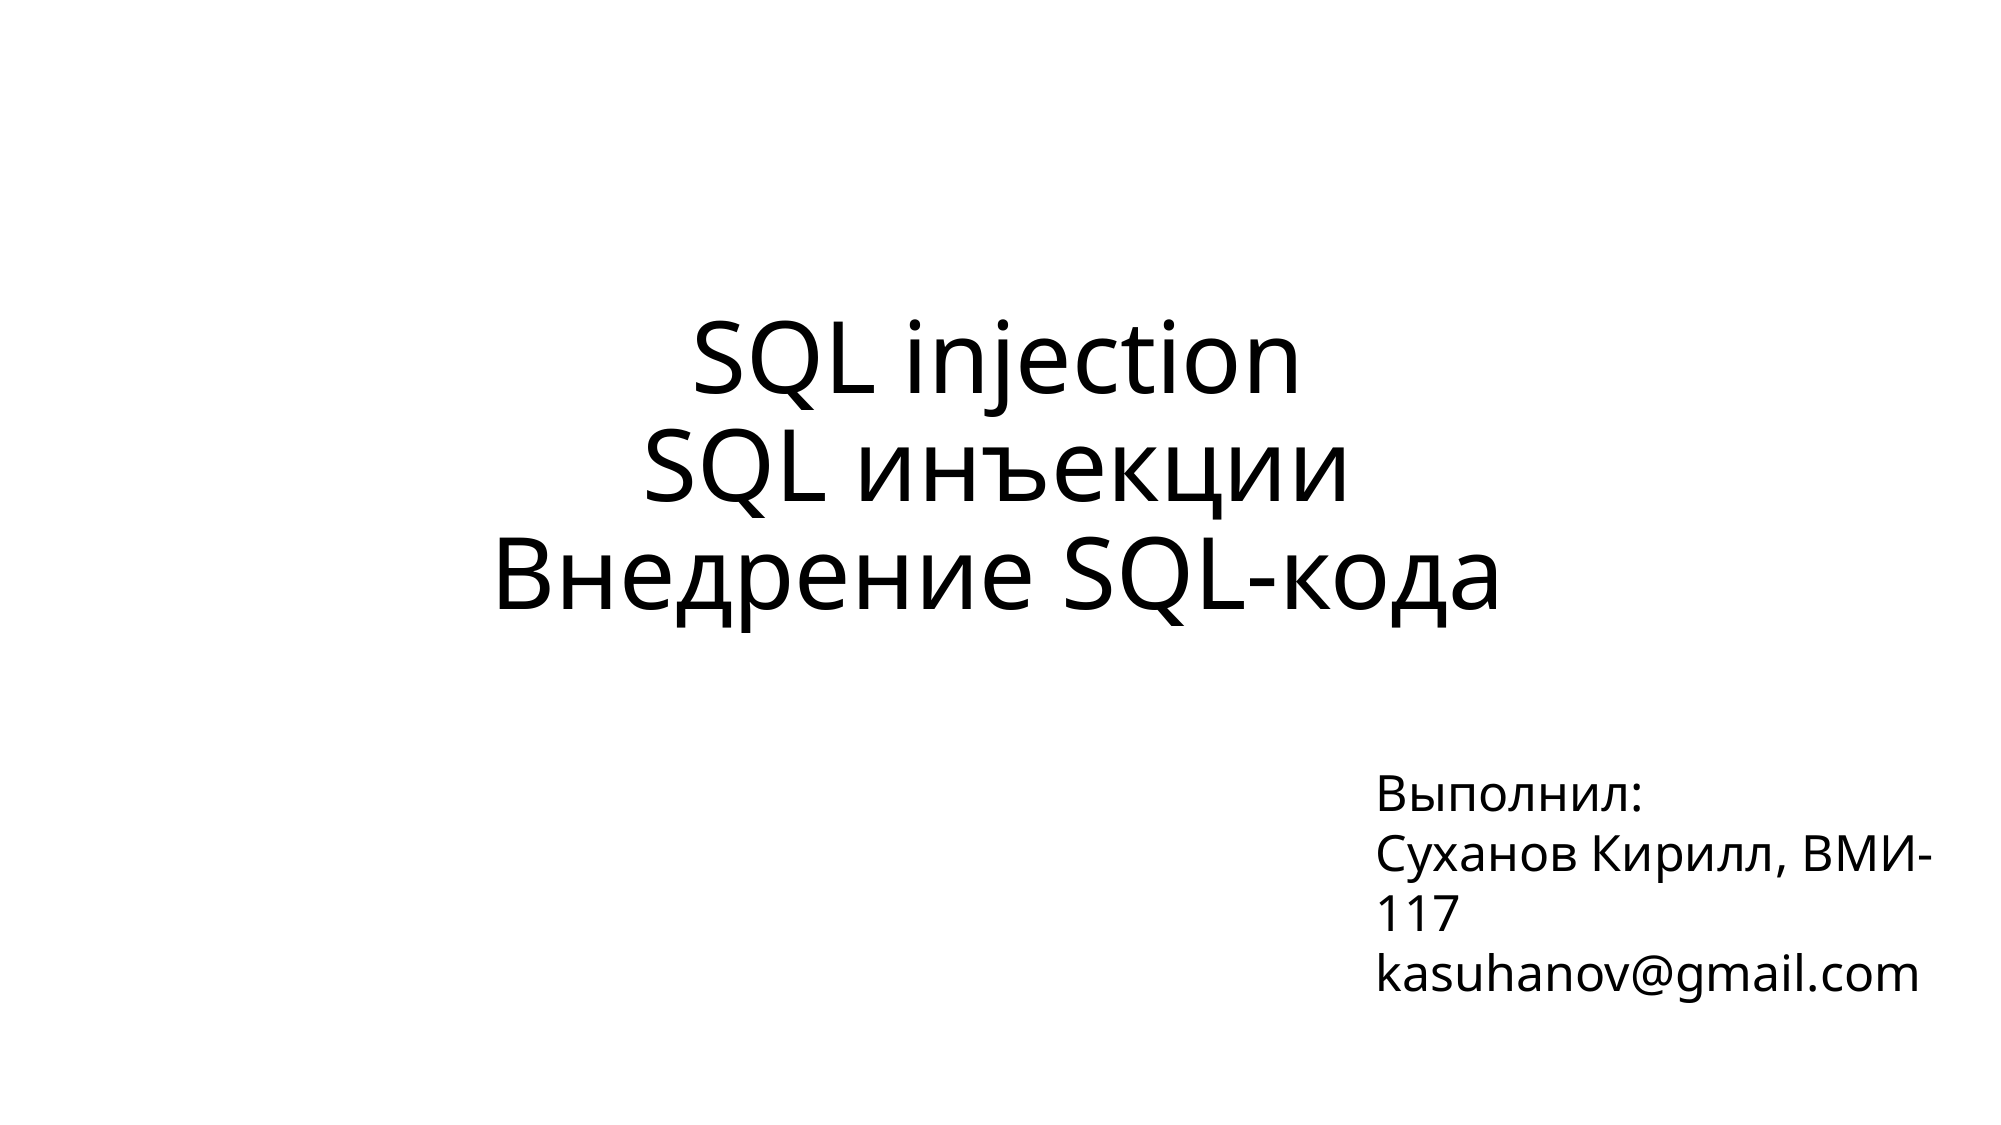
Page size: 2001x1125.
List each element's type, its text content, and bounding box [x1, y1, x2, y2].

subtitle Выполнил: Суханов Кирилл, ВМИ-117 kasuhanov@gmail.com [1360, 753, 2000, 1026]
title SQL injection SQL инъекции Внедрение SQL-кода [247, 247, 1748, 639]
